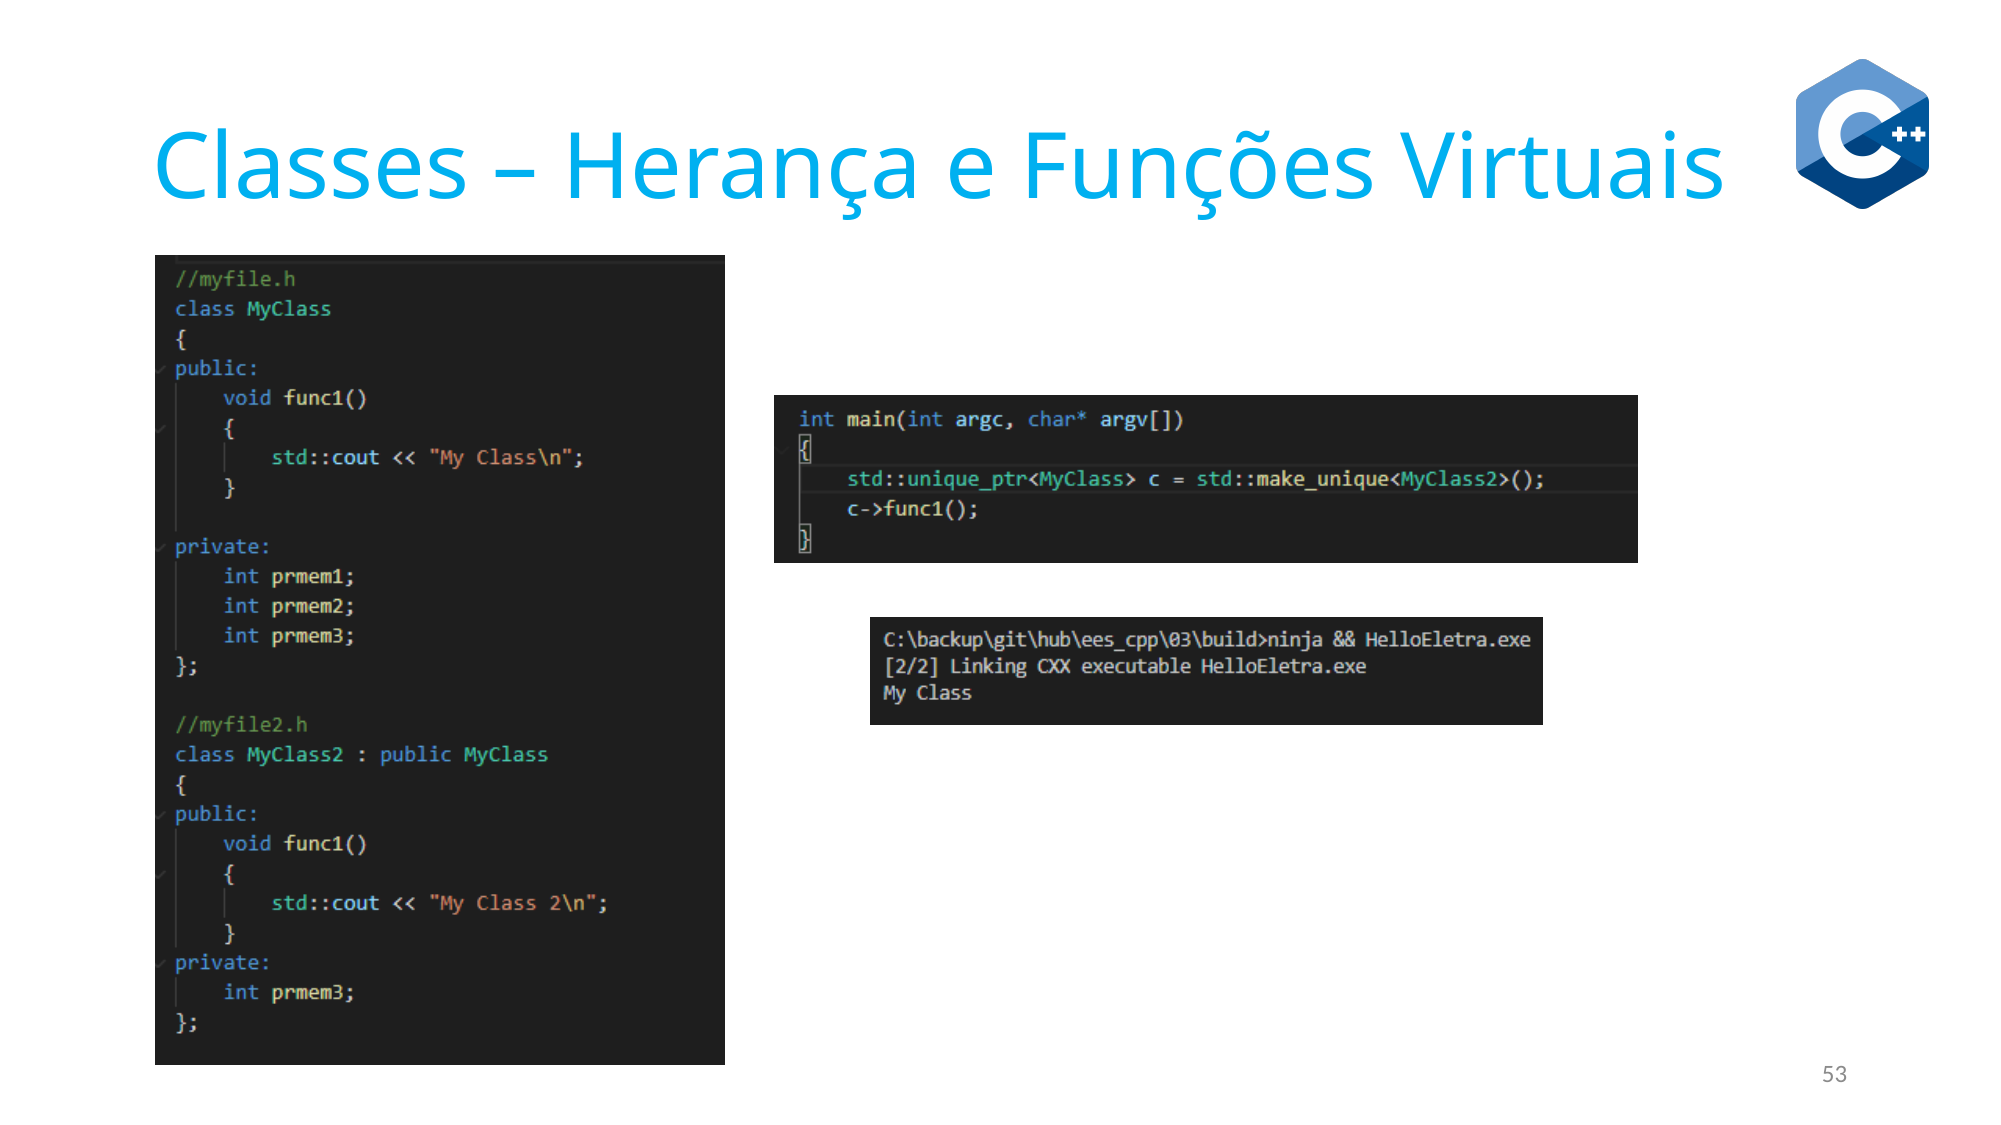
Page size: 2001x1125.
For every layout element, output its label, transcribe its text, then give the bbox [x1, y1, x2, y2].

picture [1796, 59, 1929, 209]
picture [774, 395, 1638, 563]
slide_number 53 [1412, 1042, 1863, 1103]
picture [155, 255, 725, 1065]
title Classes – Herança e Funções Virtuais [137, 59, 1863, 278]
picture [870, 617, 1543, 725]
